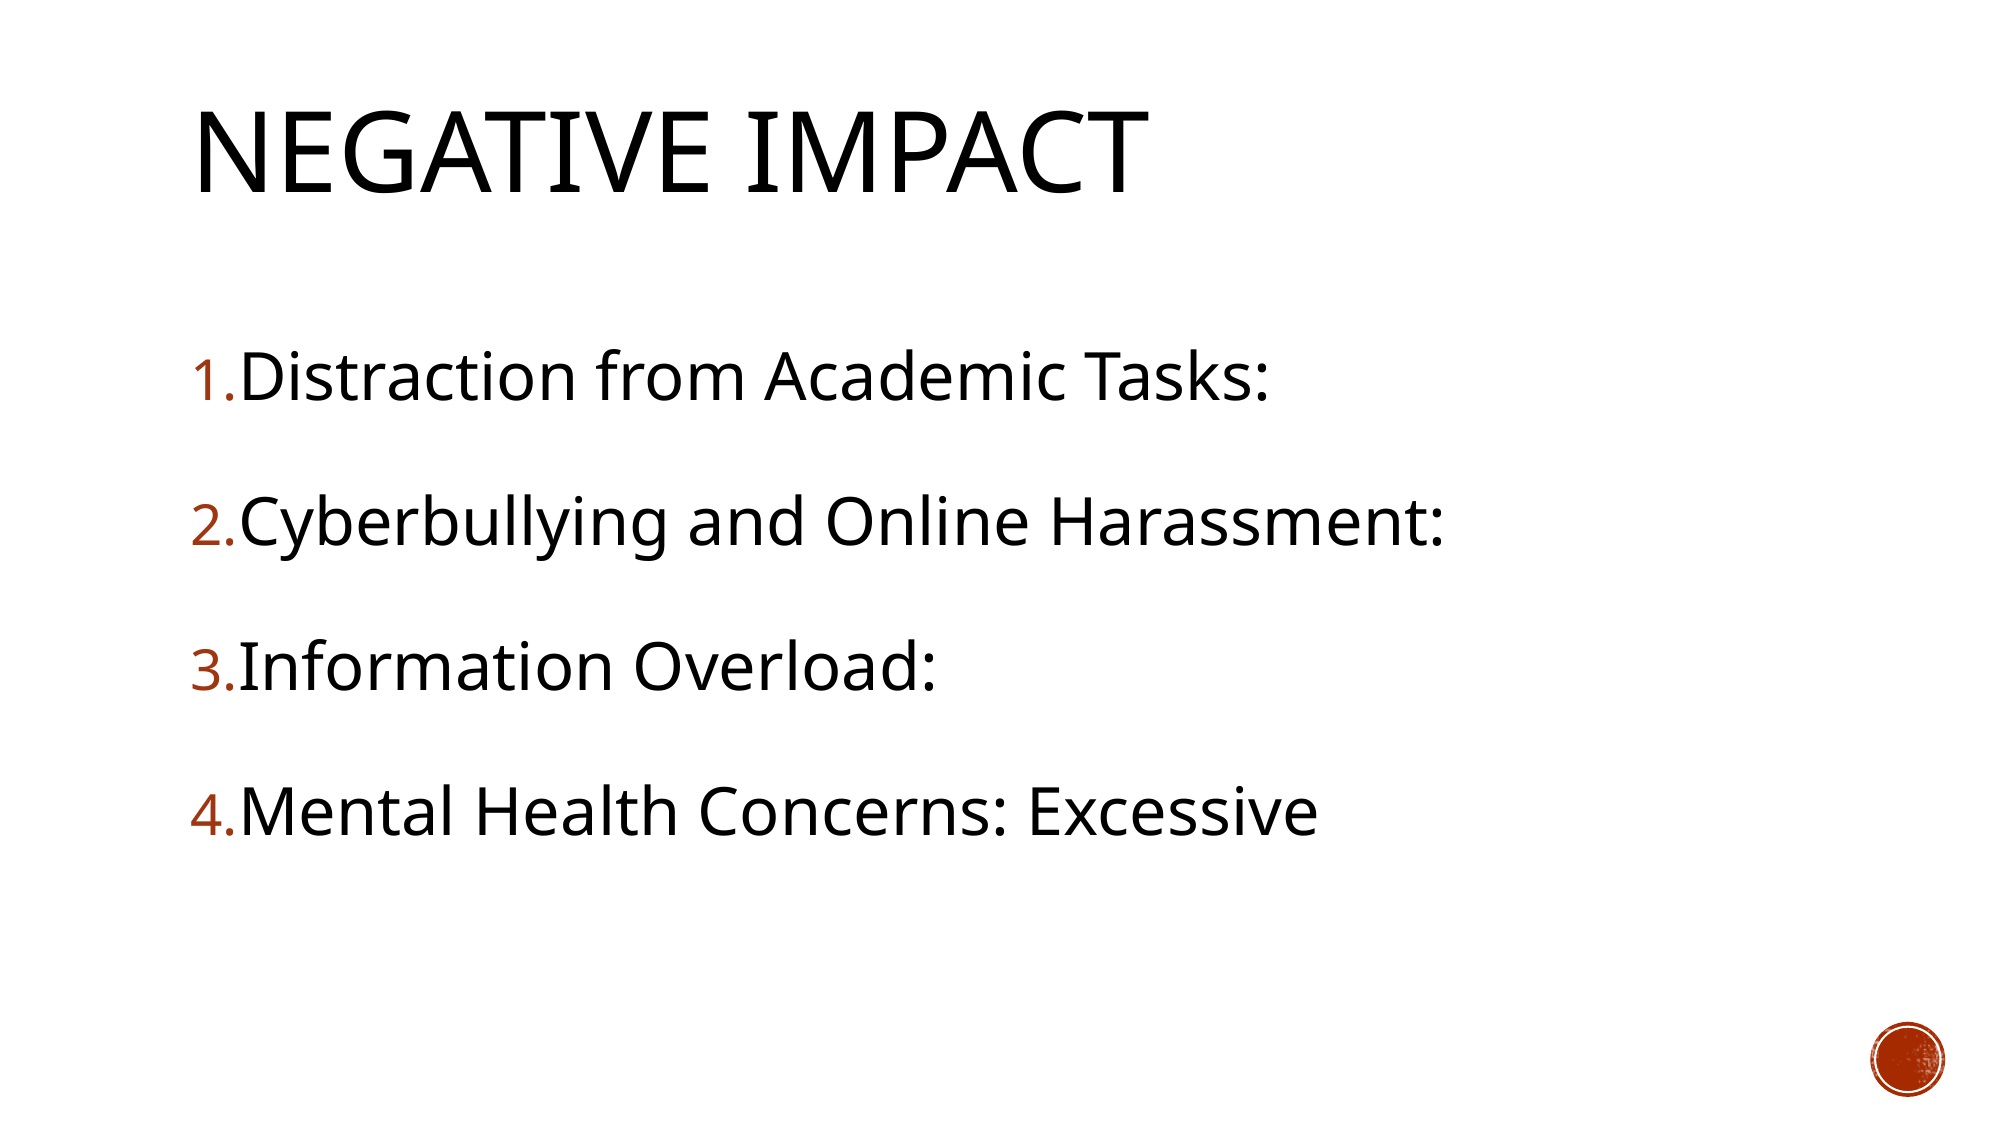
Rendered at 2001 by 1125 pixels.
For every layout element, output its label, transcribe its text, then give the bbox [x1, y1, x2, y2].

title Negative impact [175, 79, 1826, 234]
list Distraction from Academic Tasks: Cyberbullying and Online Harassment: Information Overload: Mental Health Concerns: Excessive [175, 286, 1826, 1013]
